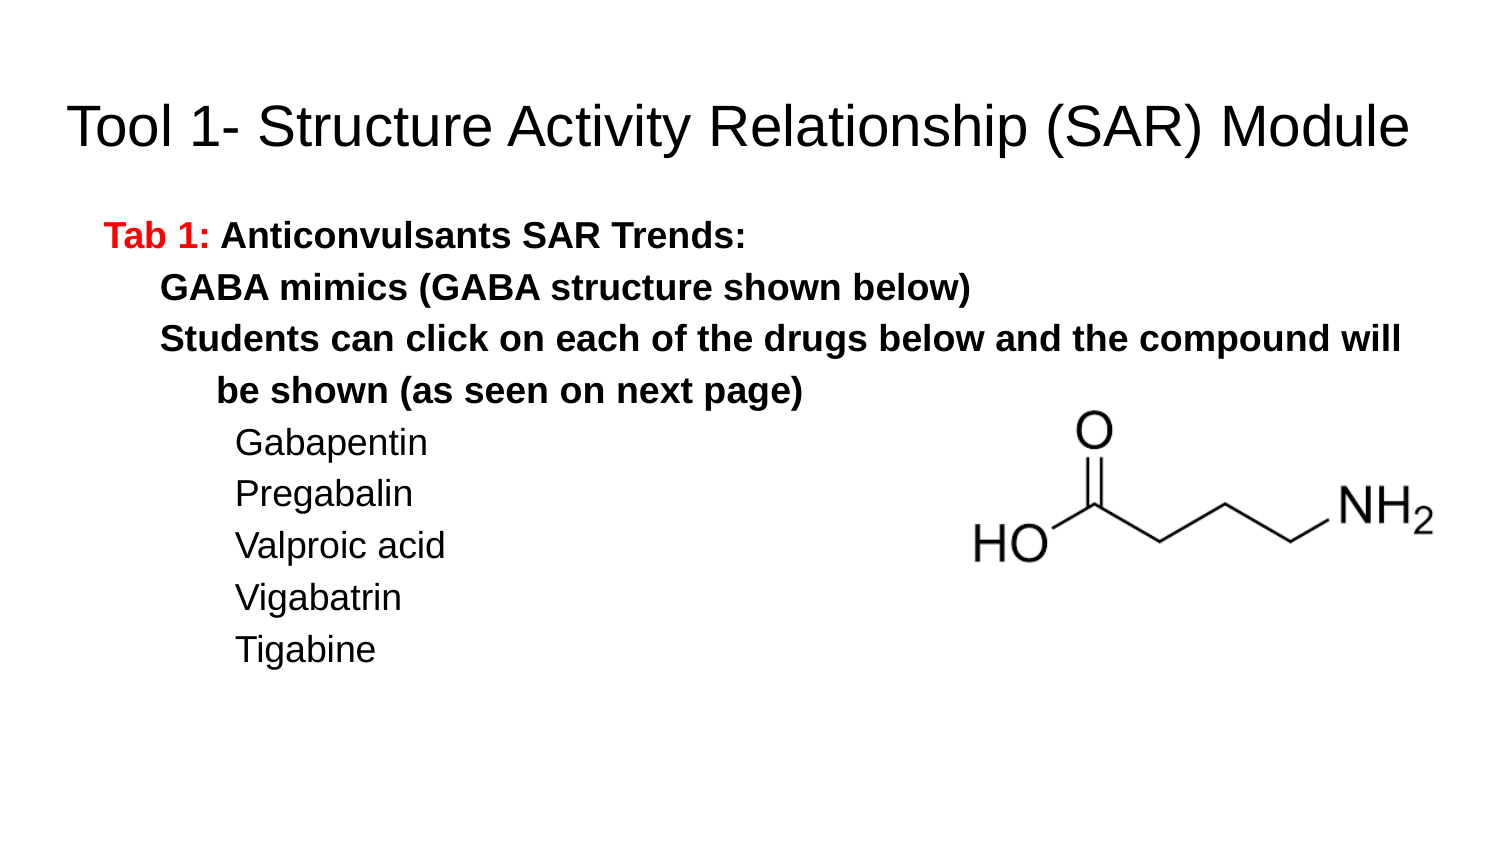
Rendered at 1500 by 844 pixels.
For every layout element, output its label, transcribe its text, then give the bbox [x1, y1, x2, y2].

list Tab 1: Anticonvulsants SAR Trends: GABA mimics (GABA structure shown below) Students can click on each of the drugs below and the compound will be shown (as seen on next page) Gabapentin Pregabalin Valproic acid Vigabatrin Tigabine [51, 189, 1449, 750]
picture [969, 408, 1437, 564]
title Tool 1- Structure Activity Relationship (SAR) Module [51, 72, 1449, 167]
